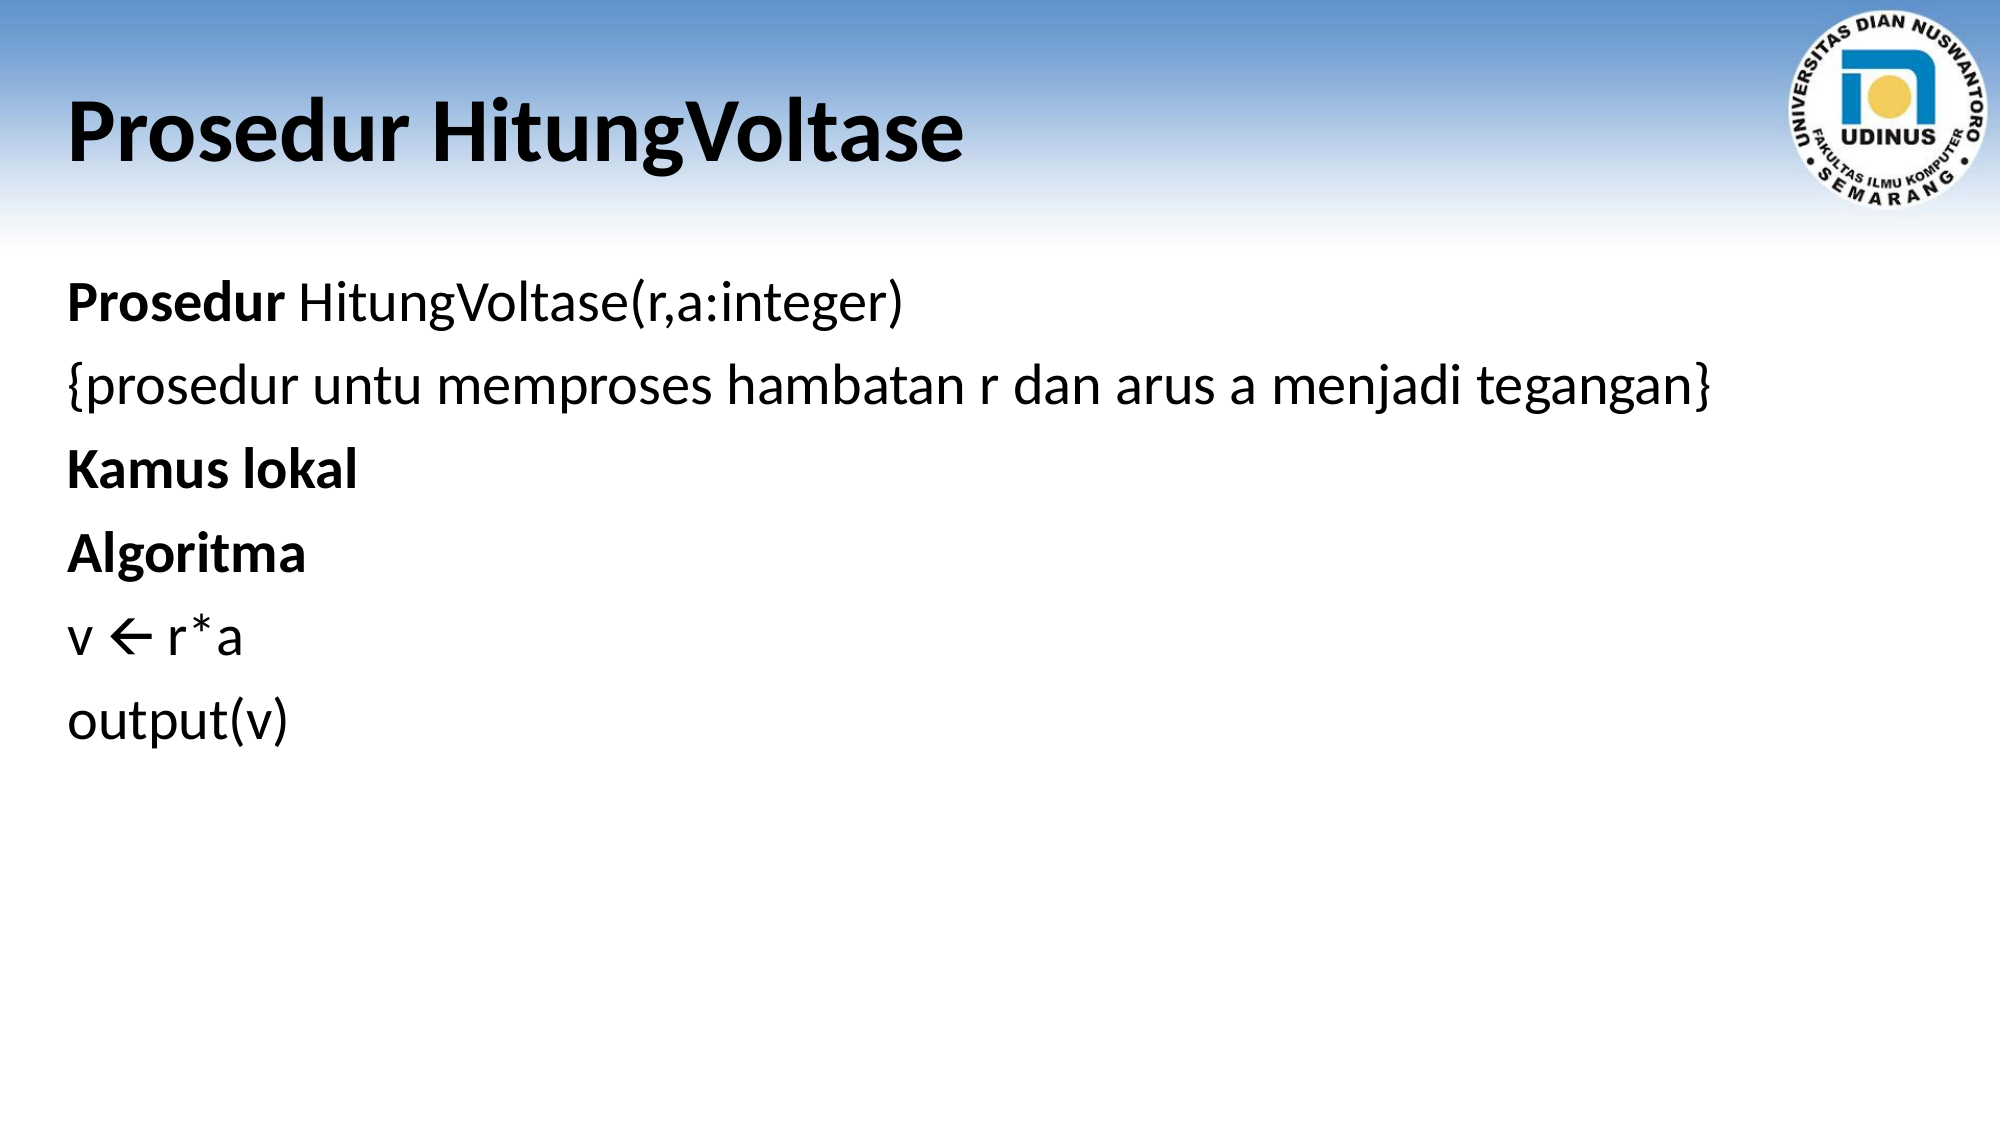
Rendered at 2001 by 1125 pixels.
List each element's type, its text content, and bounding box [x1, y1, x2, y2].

picture [0, 0, 2000, 1125]
list Prosedur HitungVoltase(r,a:integer) {prosedur untu memproses hambatan r dan arus a menjadi tegangan} Kamus lokal Algoritma v 🡨 r*a output(v) [52, 263, 1953, 1021]
title Prosedur HitungVoltase [52, 22, 1700, 241]
